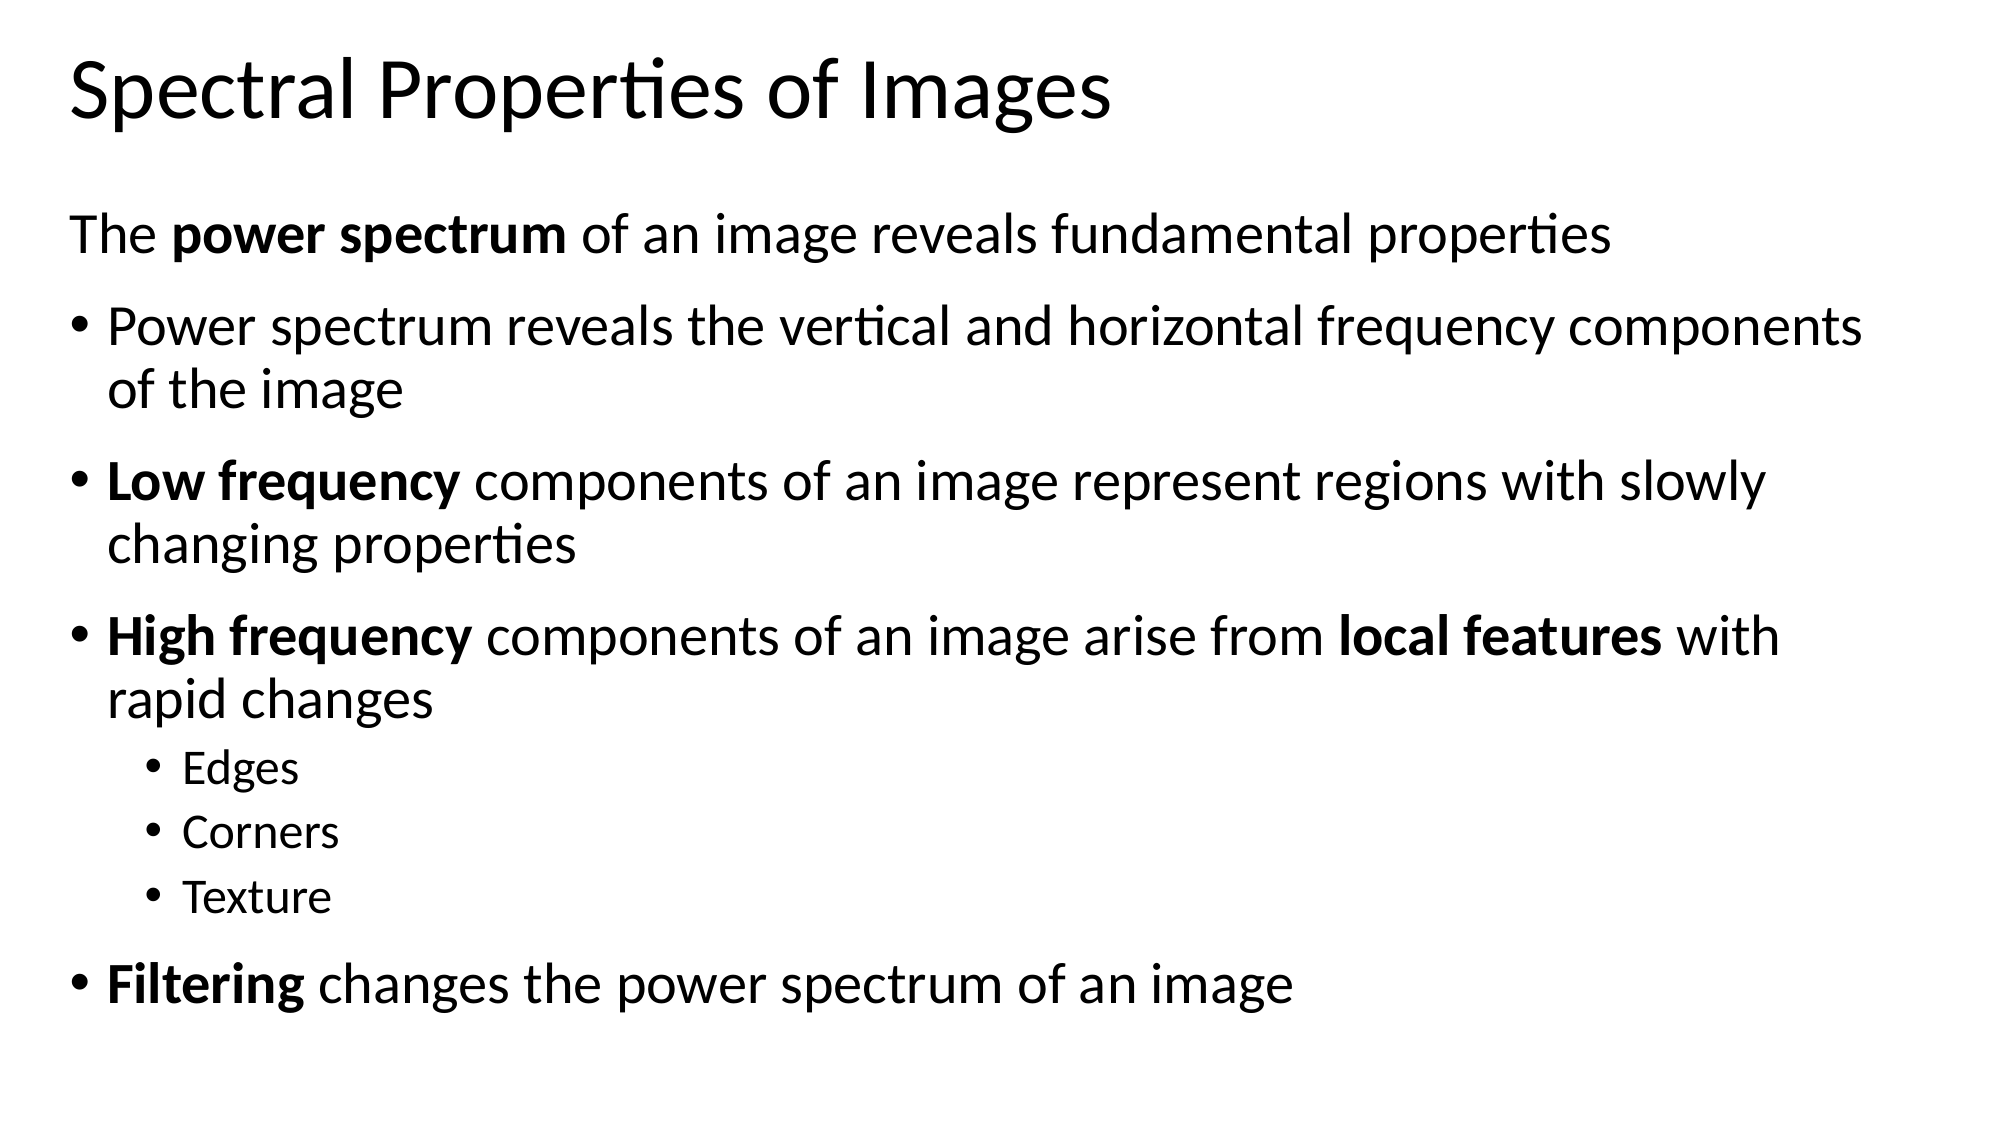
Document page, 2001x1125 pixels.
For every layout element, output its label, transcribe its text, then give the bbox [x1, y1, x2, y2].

list The power spectrum of an image reveals fundamental properties Power spectrum reveals the vertical and horizontal frequency components of the image Low frequency components of an image represent regions with slowly changing properties High frequency components of an image arise from local features with rapid changes Edges Corners Texture Filtering changes the power spectrum of an image [54, 195, 1882, 1085]
title Spectral Properties of Images [54, 34, 1966, 146]
